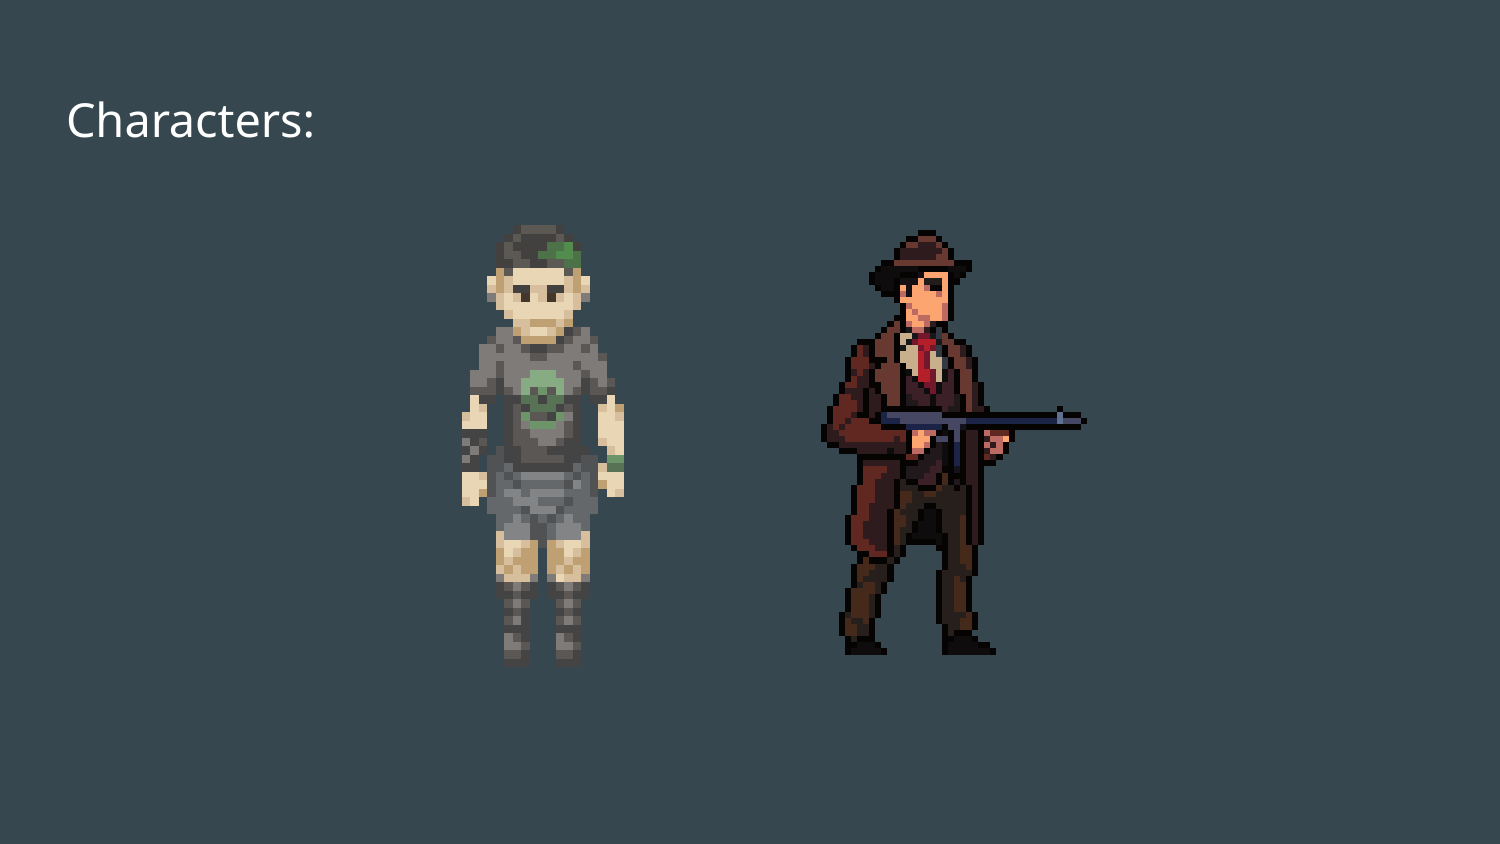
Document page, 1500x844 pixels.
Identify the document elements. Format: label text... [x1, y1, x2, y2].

picture [785, 188, 1113, 655]
picture [411, 166, 684, 711]
title Characters: [51, 72, 1449, 167]
